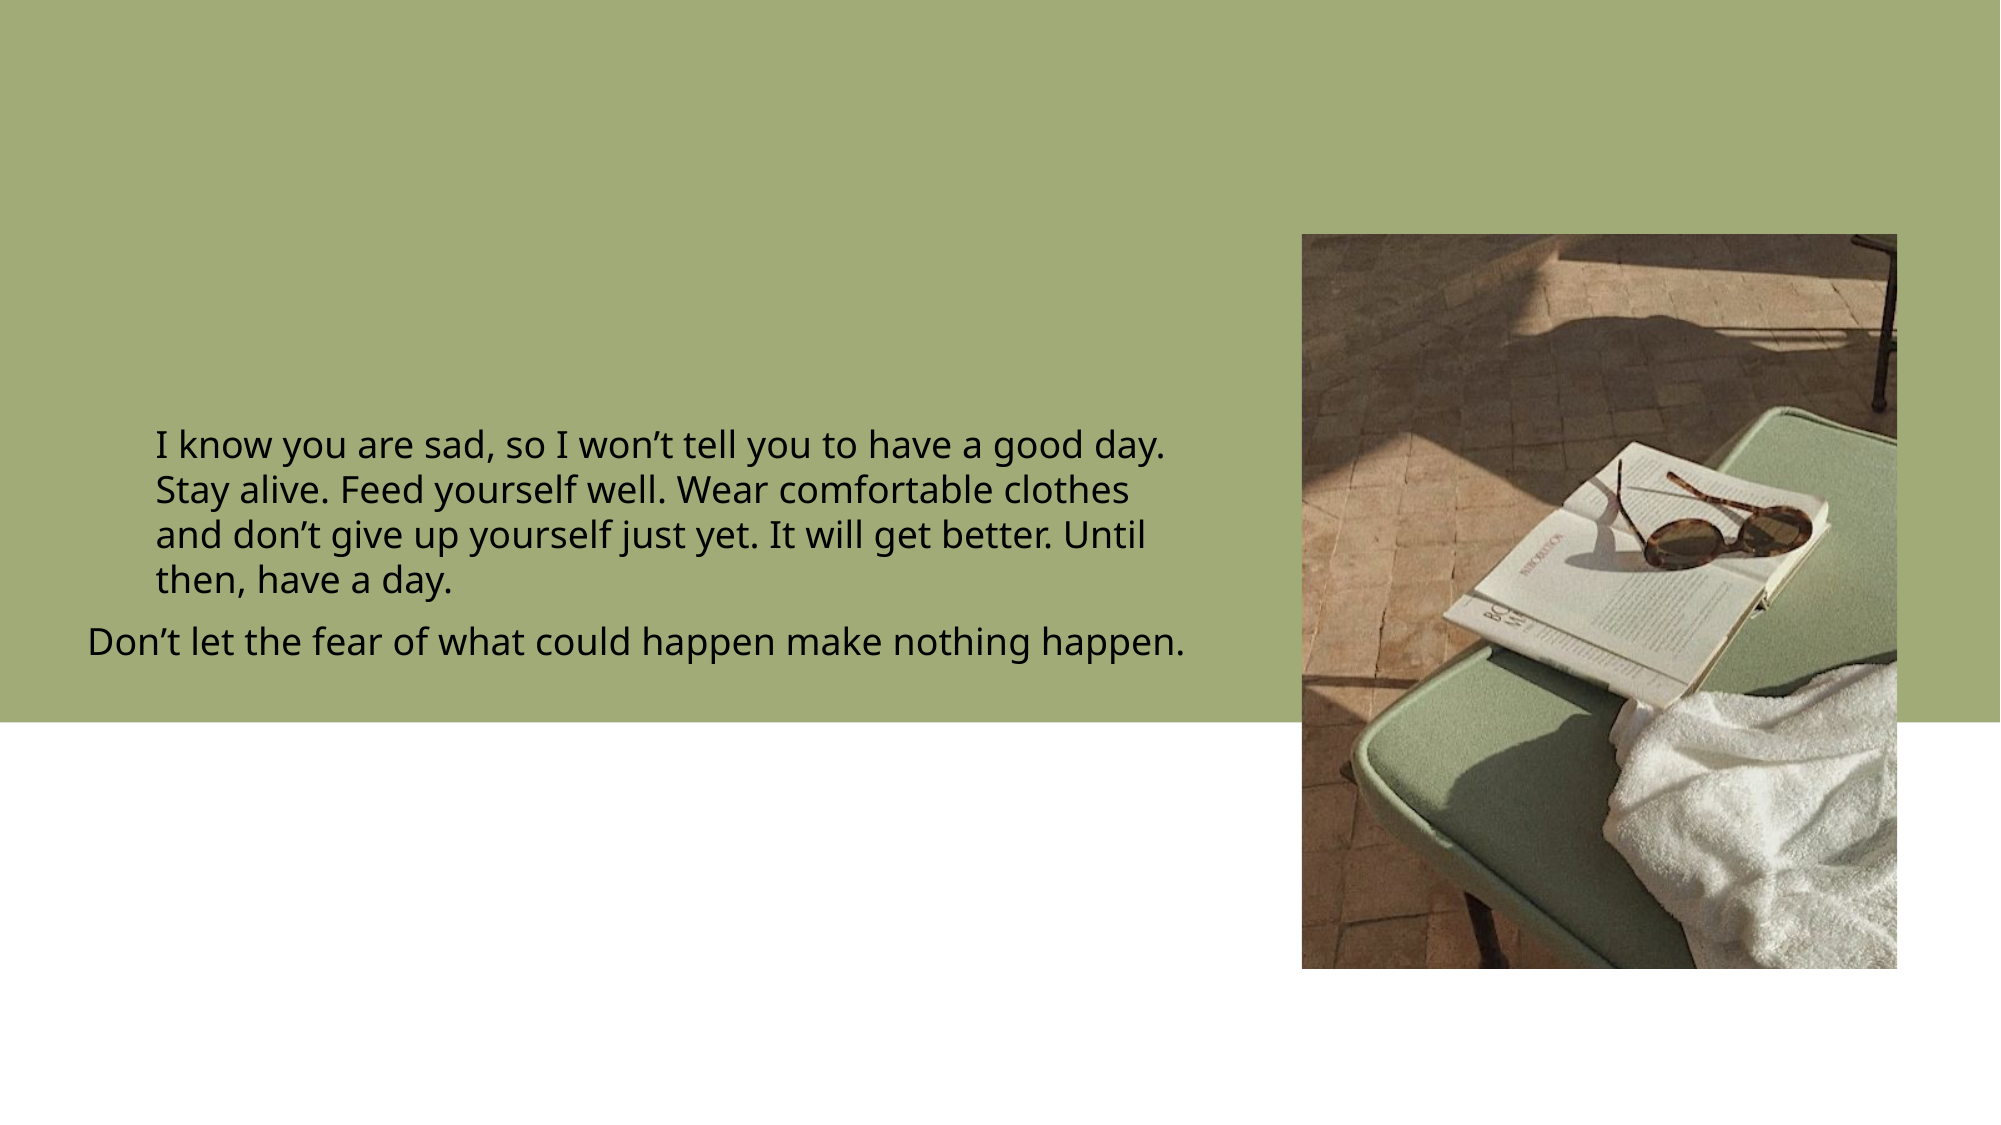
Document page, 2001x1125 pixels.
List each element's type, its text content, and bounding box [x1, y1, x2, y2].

text_box Don’t let the fear of what could happen make nothing happen. [72, 610, 1202, 671]
text_box I know you are sad, so I won’t tell you to have a good day. Stay alive. Feed yourself well. Wear comfortable clothes and don’t give up yourself just yet. It will get better. Until then, have a day. [140, 413, 1195, 609]
picture [1301, 234, 1898, 969]
